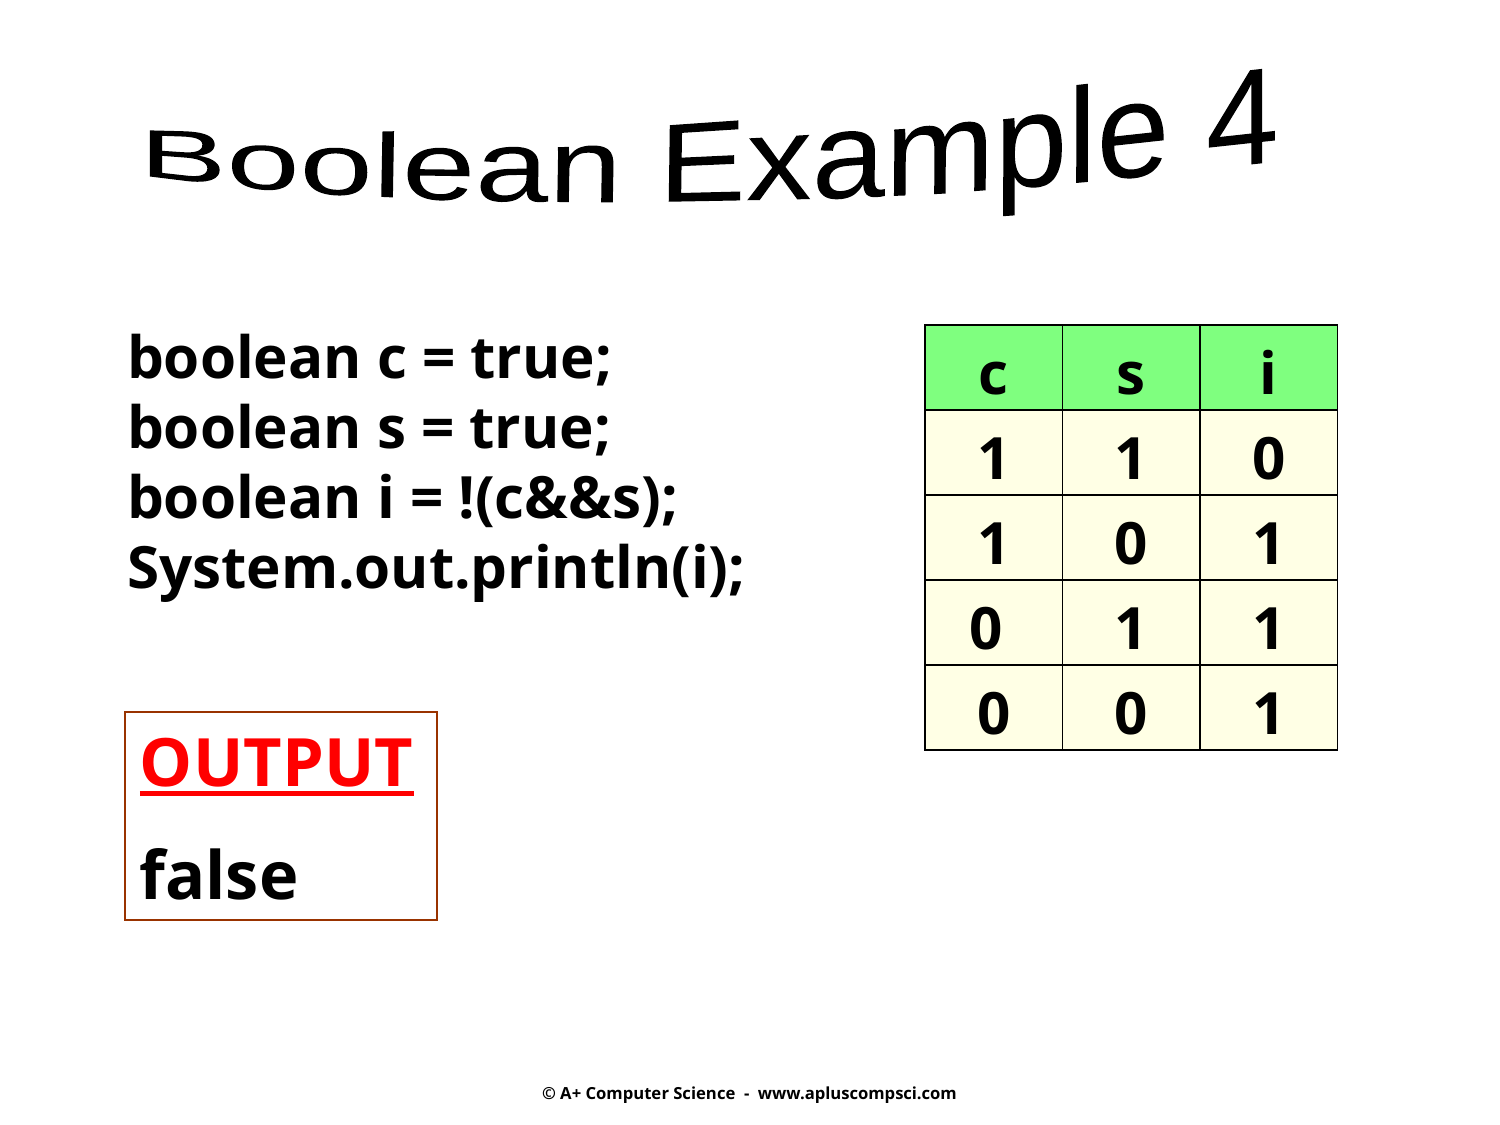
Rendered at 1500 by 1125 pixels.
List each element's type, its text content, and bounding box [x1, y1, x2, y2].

text_box OUTPUT false [124, 712, 438, 921]
table_cell 1 [1201, 581, 1337, 664]
table_cell 1 [1063, 581, 1199, 664]
table_cell 1 [1063, 411, 1199, 494]
table_cell 0 [1063, 496, 1199, 579]
table_cell 0 [926, 666, 1062, 749]
table_cell 1 [926, 411, 1062, 494]
table_cell 1 [1201, 496, 1337, 579]
table_cell 1 [926, 496, 1062, 579]
table_header i [1201, 326, 1337, 409]
footer © A+ Computer Science - www.apluscompsci.com [512, 1024, 988, 1101]
table_header s [1063, 326, 1199, 409]
table_header c [926, 326, 1062, 409]
table_cell 1 [1201, 666, 1337, 749]
table_cell 0 [926, 581, 1062, 664]
table_cell 0 [1063, 666, 1199, 749]
table_cell 0 [1201, 411, 1337, 494]
text_box boolean c = true; boolean s = true; boolean i = !(c&&s); System.out.println(i); [112, 312, 1375, 678]
